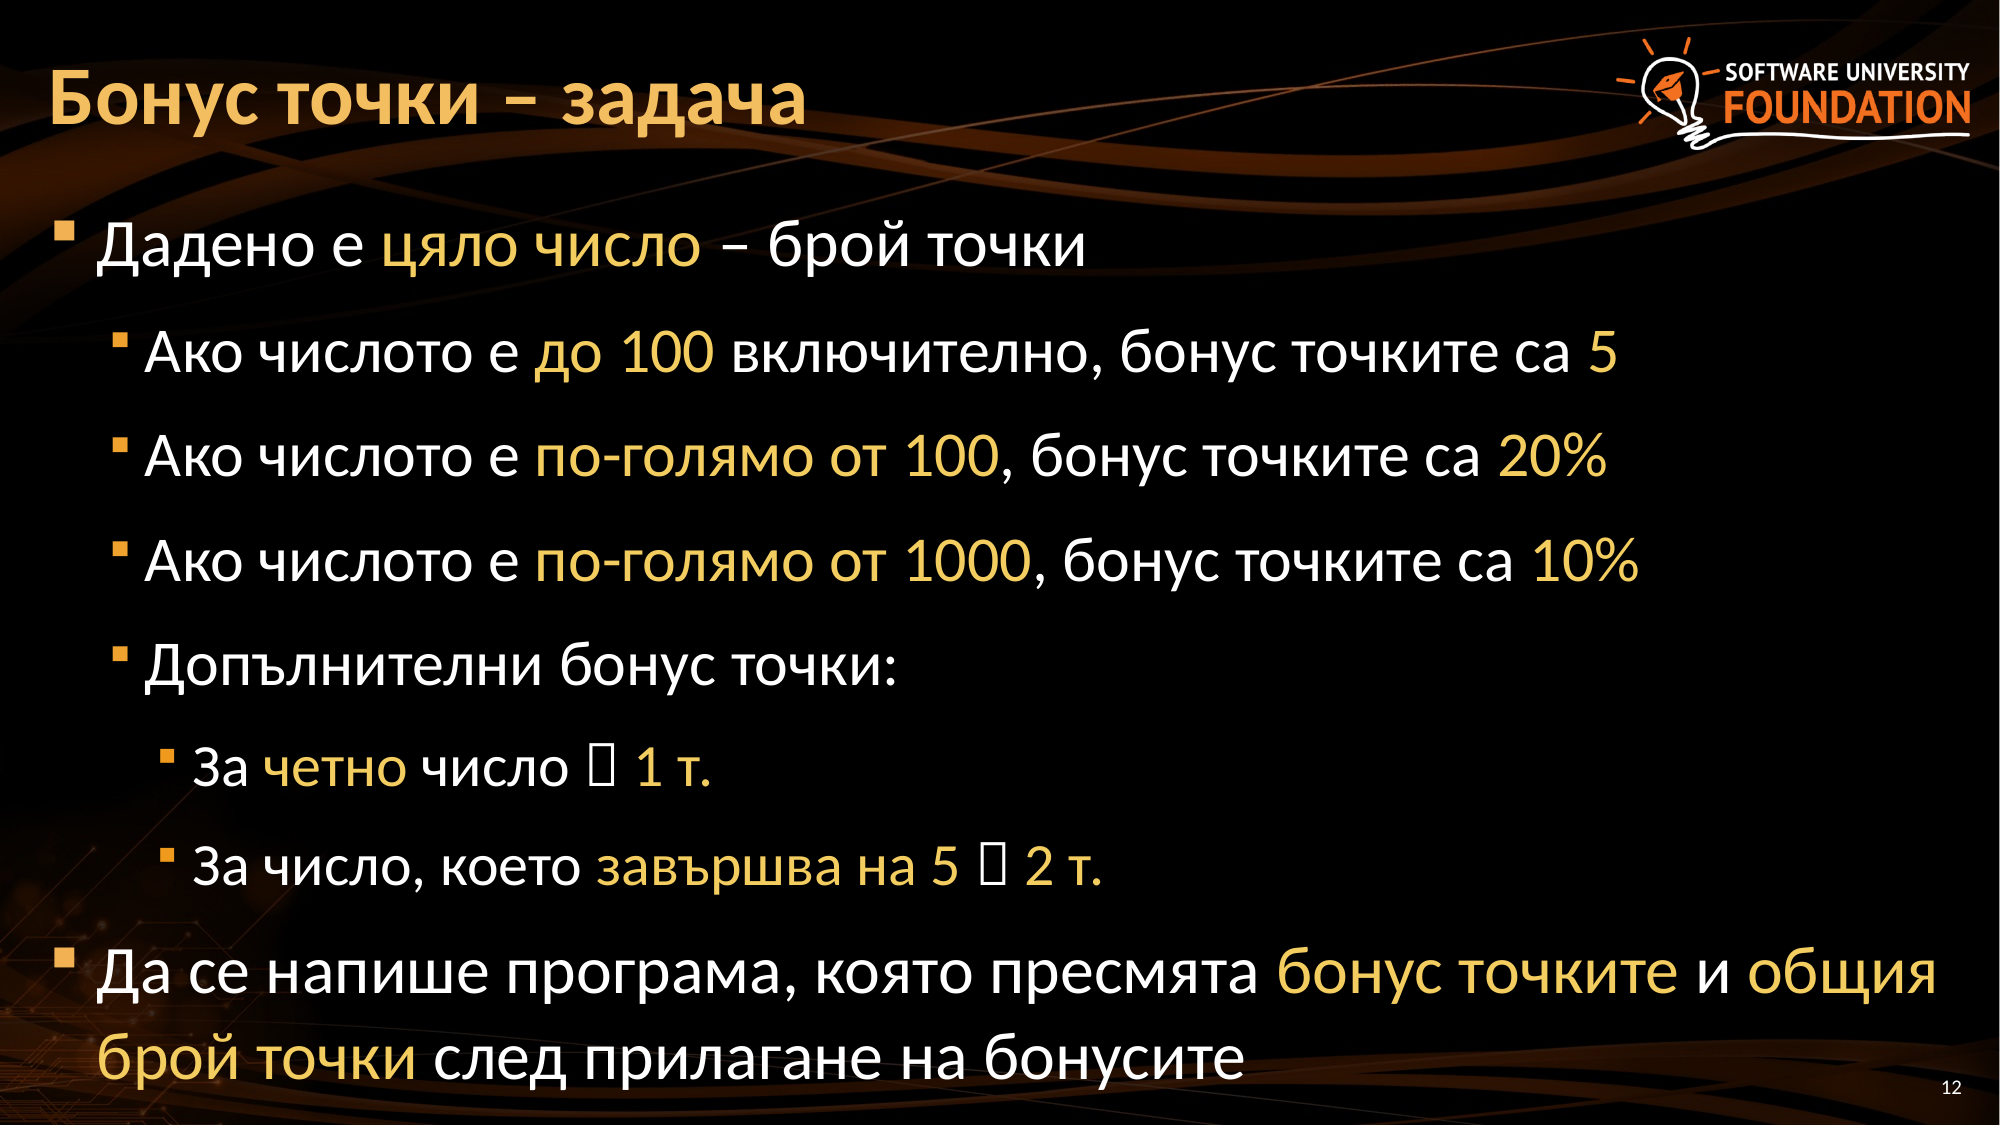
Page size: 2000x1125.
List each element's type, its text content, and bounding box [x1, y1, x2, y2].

list Дадено е цяло число – брой точки Ако числото е до 100 включително, бонус точките са 5 Ако числото е по-голямо от 100, бонус точките са 20% Ако числото е по-голямо от 1000, бонус точките са 10% Допълнителни бонус точки: За четно число  1 т. За число, което завършва на 5  2 т. Да се напише програма, която пресмята бонус точките и общия брой точки след прилагане на бонусите [31, 188, 1968, 1103]
picture [0, 0, 2000, 1125]
title Бонус точки – задача [30, 6, 1602, 189]
